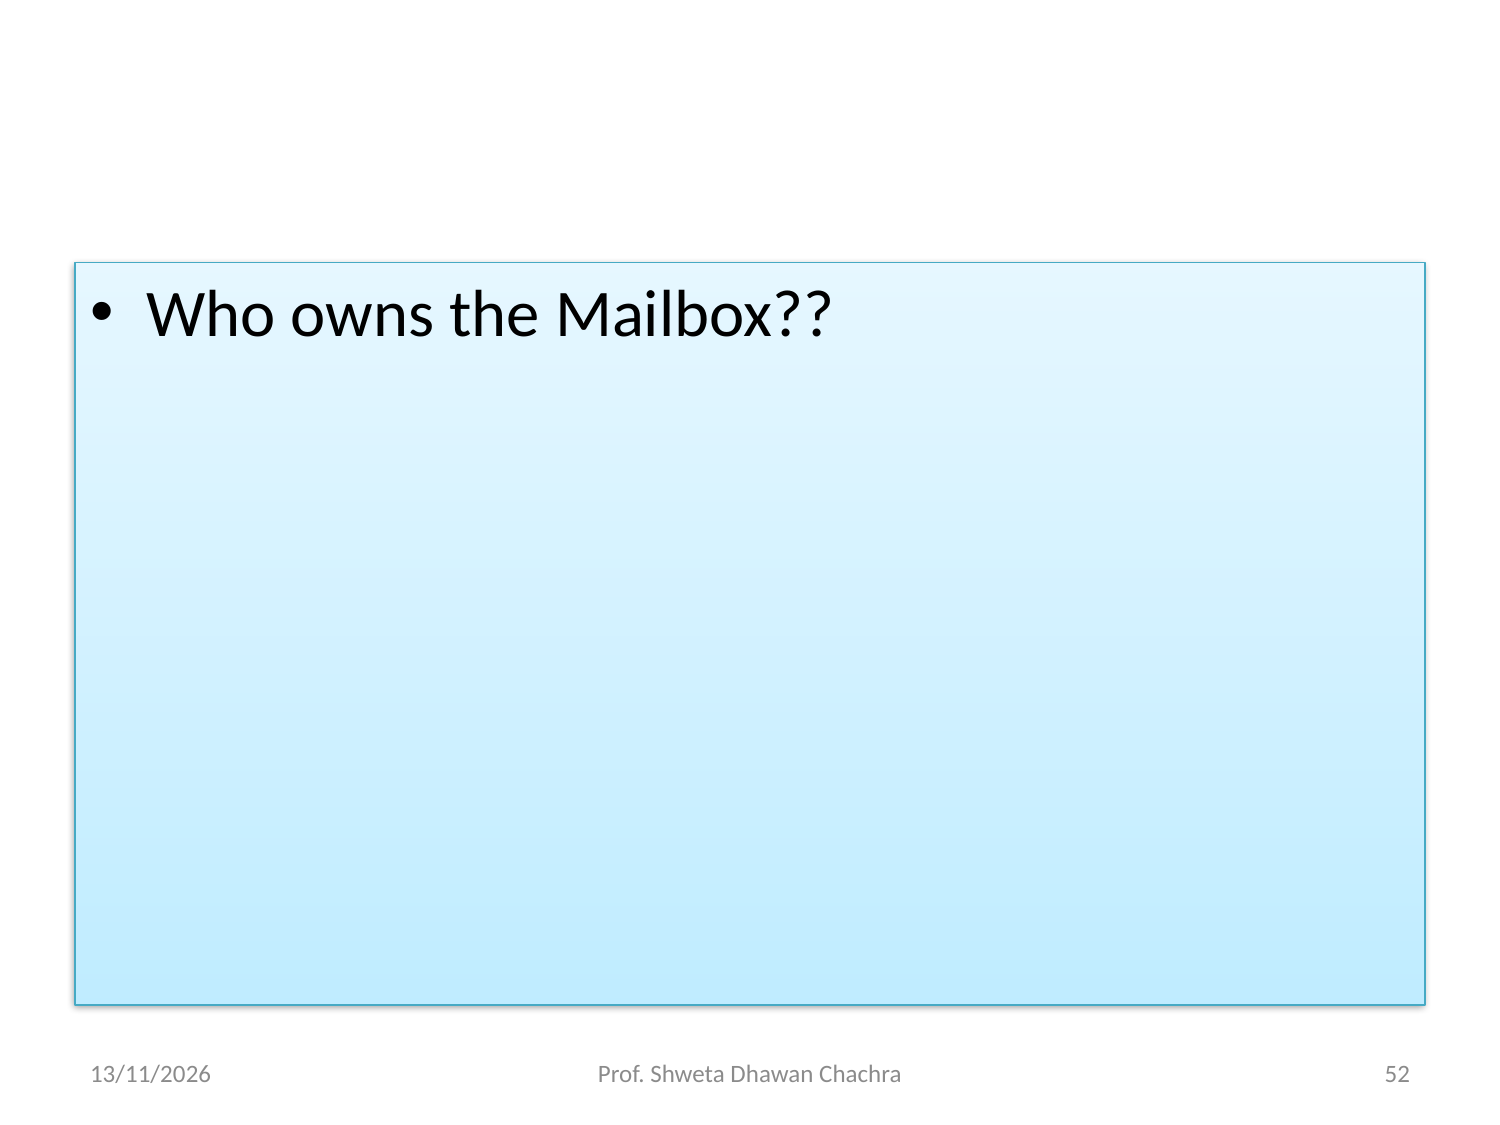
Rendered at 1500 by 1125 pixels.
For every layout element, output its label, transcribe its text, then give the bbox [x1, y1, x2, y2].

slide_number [75, 1042, 425, 1103]
footer Prof. Shweta Dhawan Chachra [512, 1042, 988, 1103]
slide_number 52 [1074, 1042, 1425, 1103]
list Who owns the Mailbox?? [74, 262, 1426, 1006]
